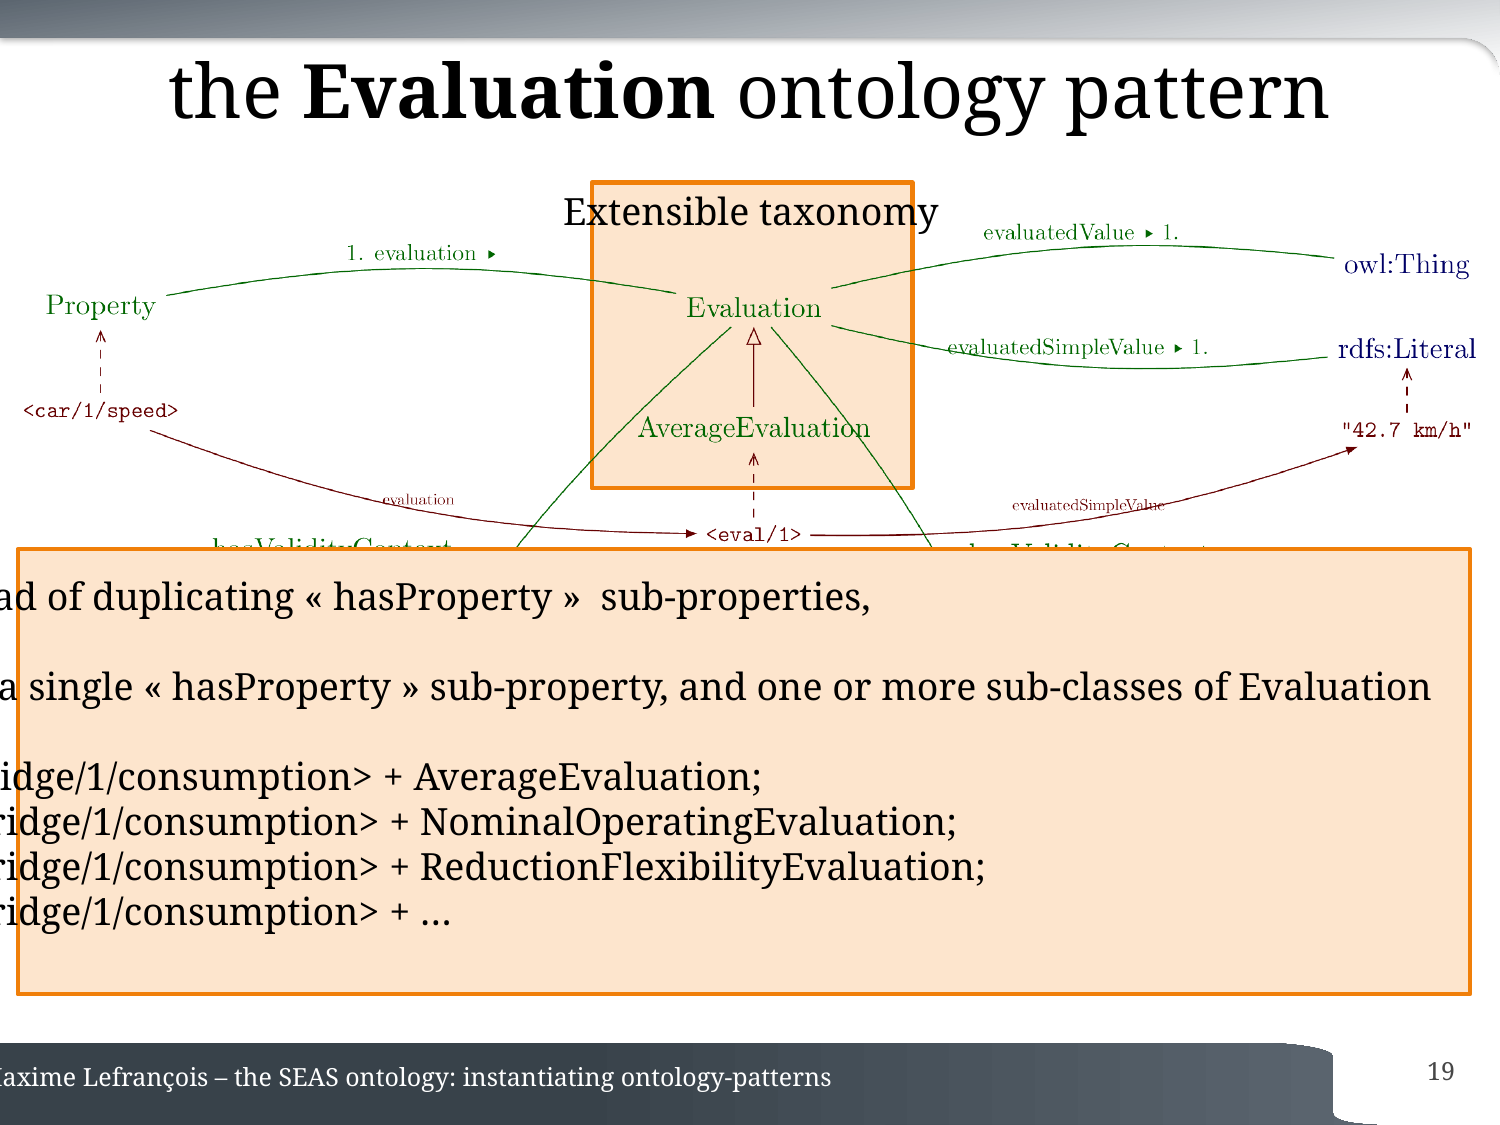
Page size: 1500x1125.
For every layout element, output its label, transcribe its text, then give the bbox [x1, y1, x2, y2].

text_box Maxime Lefrançois – the SEAS ontology: instantiating ontology-patterns [0, 1054, 848, 1099]
slide_number 19 [1351, 1042, 1470, 1103]
text_box Extensible taxonomy [548, 180, 954, 199]
title the Evaluation ontology pattern [75, 0, 1425, 183]
picture [0, 201, 1500, 995]
